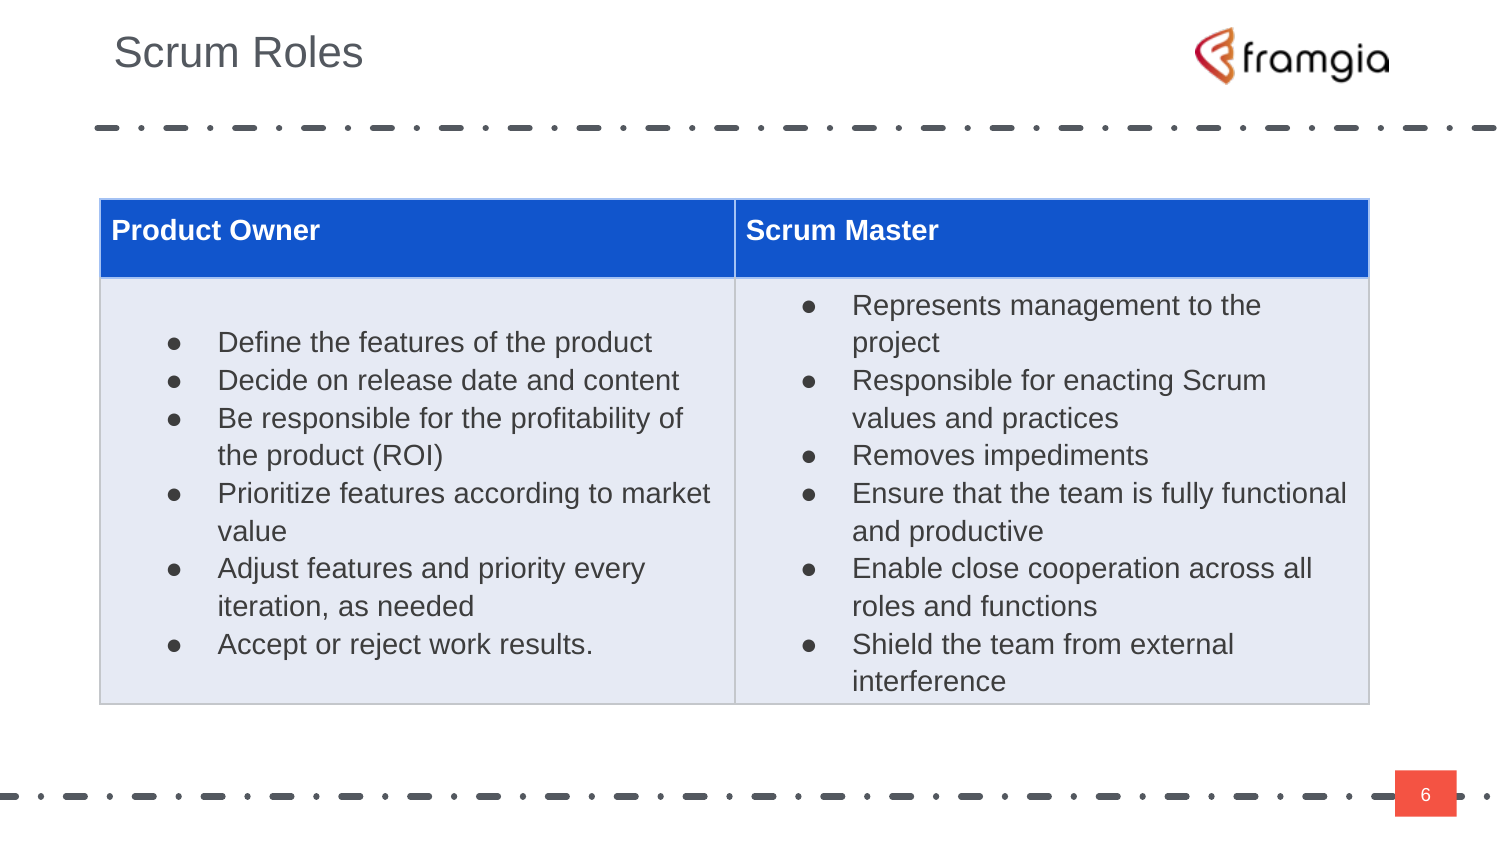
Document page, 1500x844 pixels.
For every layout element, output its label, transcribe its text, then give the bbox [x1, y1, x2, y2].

table_header Scrum Master [736, 200, 1368, 277]
slide_number ‹#› [1403, 777, 1449, 811]
table_cell Define the features of the product Decide on release date and content Be responsible for the profitability of the product (ROI) Prioritize features according to market value Adjust features and priority every iteration, as needed Accept or reject work results. [101, 279, 734, 703]
table_cell Represents management to the project Responsible for enacting Scrum values and practices Removes impediments Ensure that the team is fully functional and productive Enable close cooperation across all roles and functions Shield the team from external interference [736, 279, 1368, 703]
table_header Product Owner [101, 200, 734, 277]
title Scrum Roles [102, 34, 1244, 82]
picture [1195, 27, 1389, 85]
